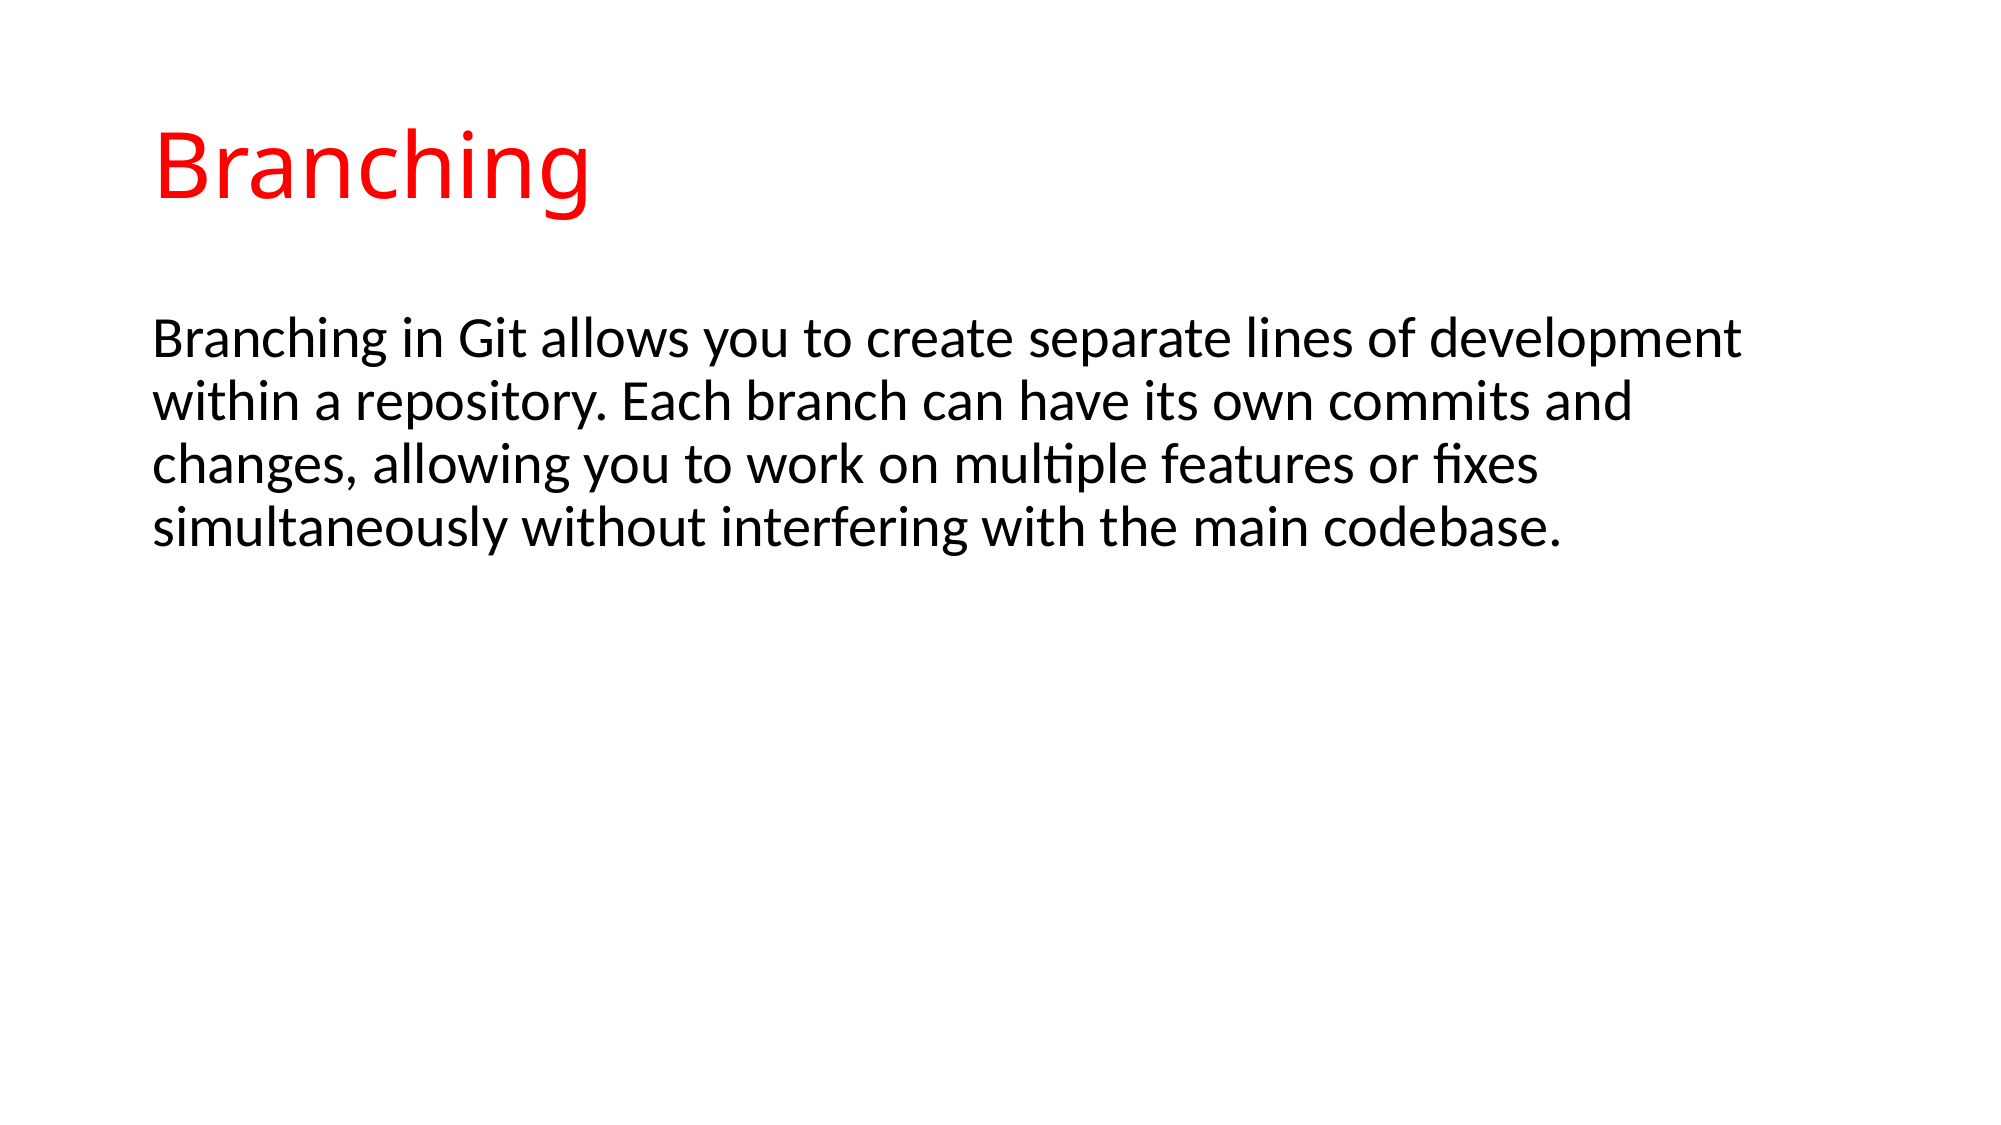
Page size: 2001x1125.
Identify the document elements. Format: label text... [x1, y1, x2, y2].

list Branching in Git allows you to create separate lines of development within a repository. Each branch can have its own commits and changes, allowing you to work on multiple features or fixes simultaneously without interfering with the main codebase. [137, 299, 1863, 1014]
title Branching [137, 59, 1863, 278]
